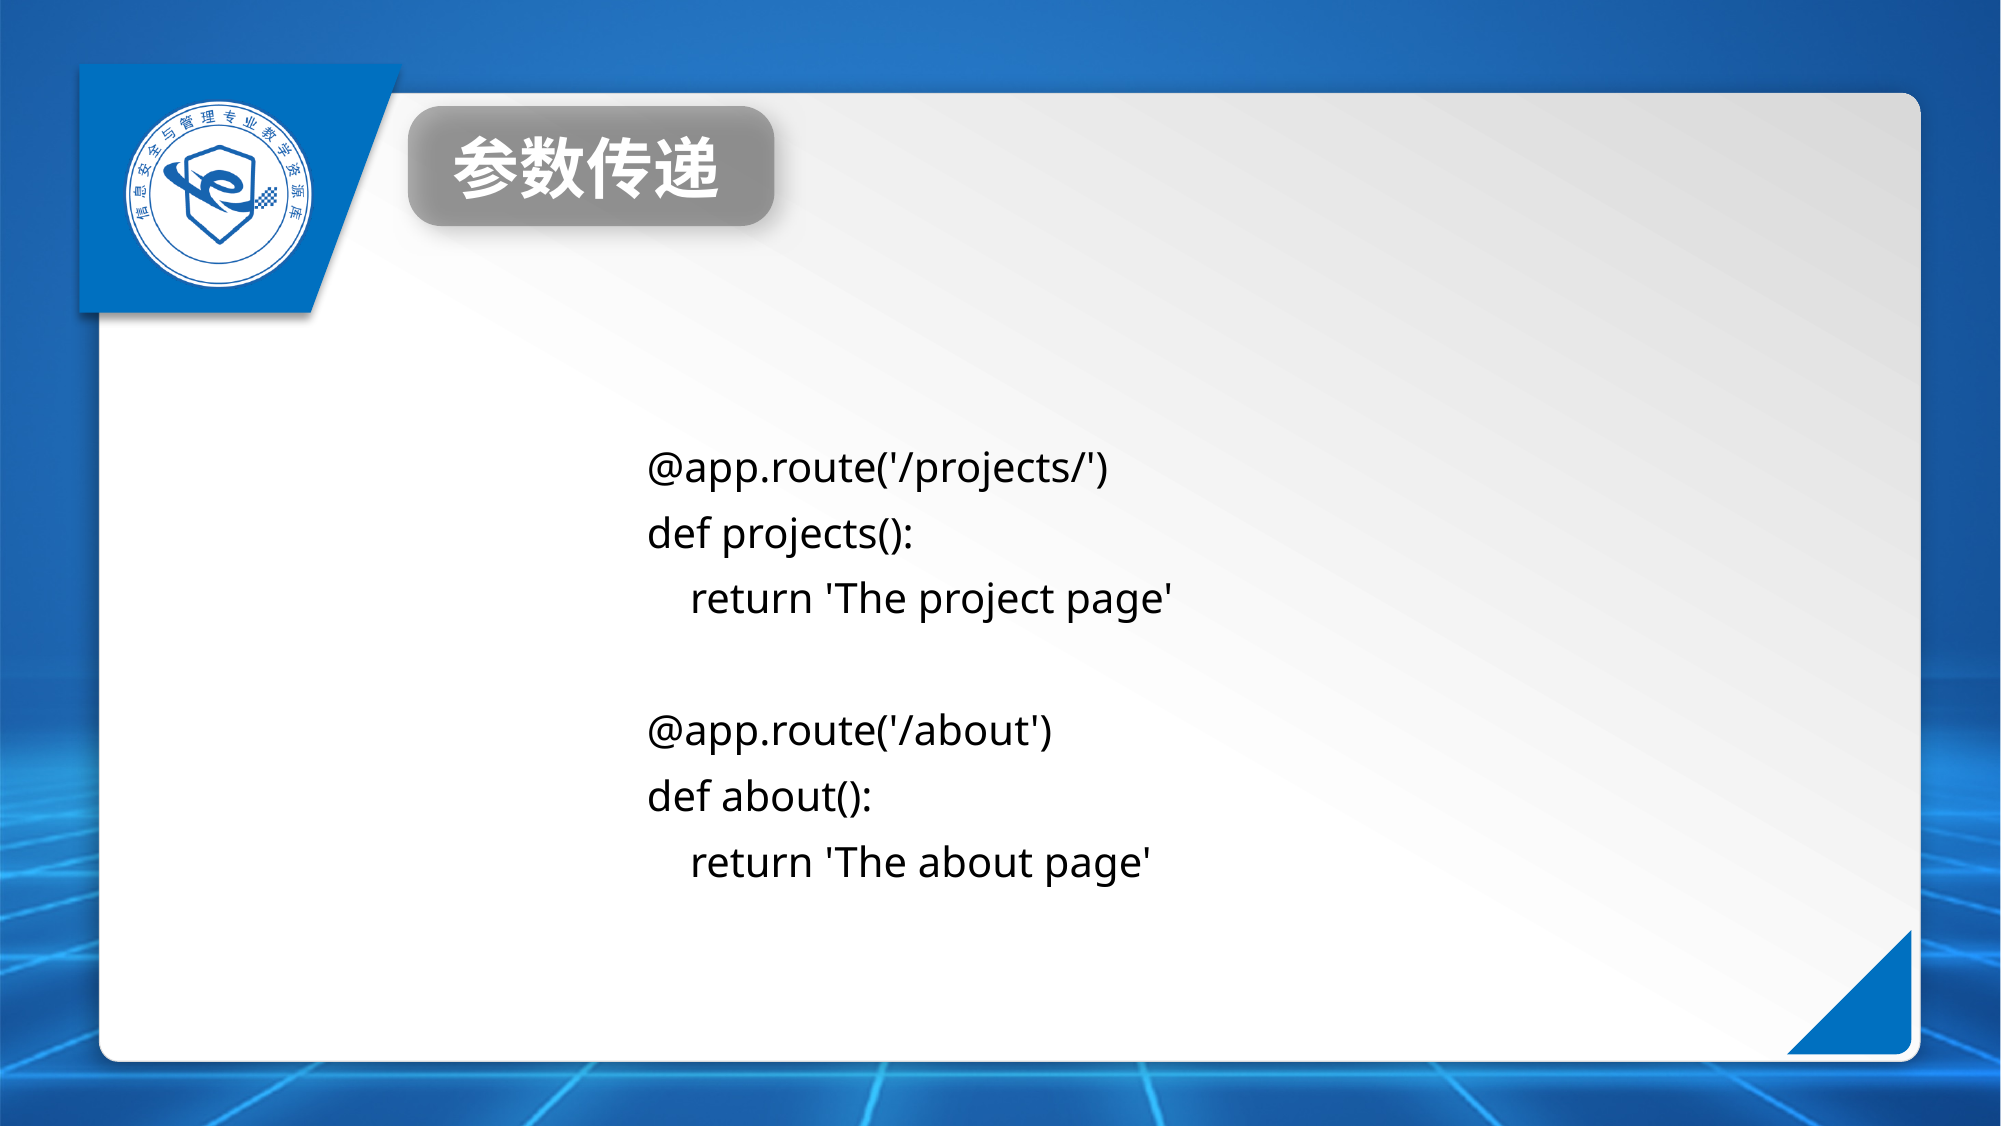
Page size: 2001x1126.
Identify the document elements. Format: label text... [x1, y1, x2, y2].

text_box @app.route('/projects/') def projects(): return 'The project page' @app.route('/about') def about(): return 'The about page' [557, 438, 1558, 894]
picture [0, 0, 2001, 1126]
text_box 参数传递 [438, 118, 735, 214]
text_box [406, 104, 776, 228]
